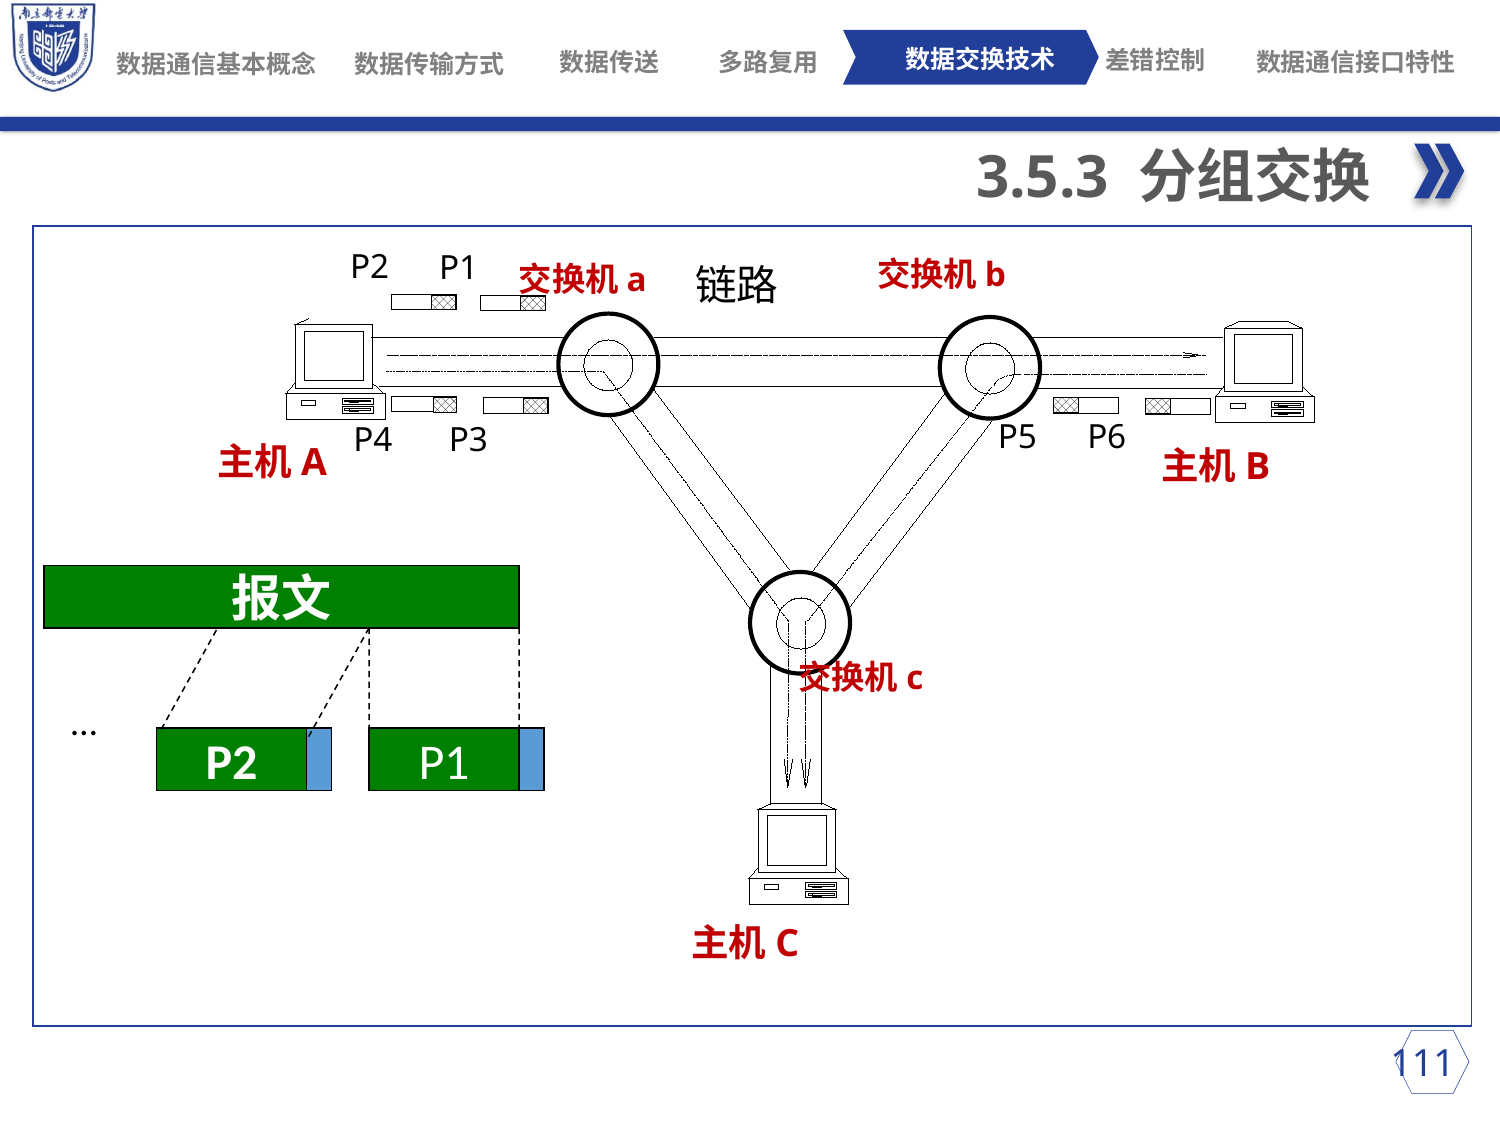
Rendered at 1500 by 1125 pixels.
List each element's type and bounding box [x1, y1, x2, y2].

text_box [0, 116, 1500, 217]
text_box [113, 28, 1500, 86]
text_box [1414, 143, 1465, 199]
text_box [33, 226, 1472, 1027]
picture [0, 0, 108, 93]
text_box [1362, 1029, 1493, 1095]
